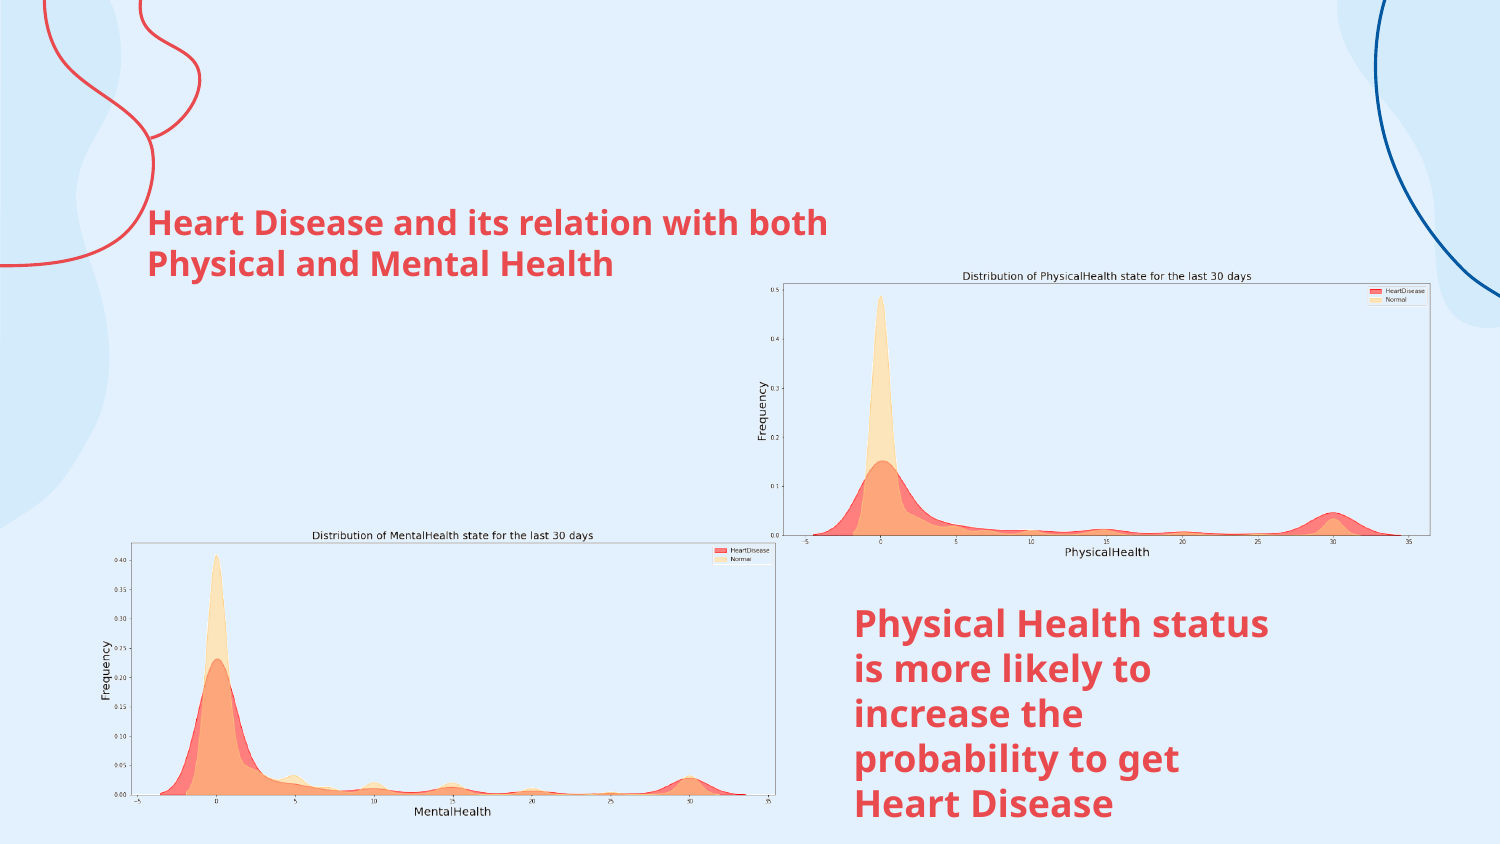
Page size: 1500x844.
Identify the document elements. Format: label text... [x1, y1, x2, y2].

picture [96, 263, 1433, 821]
title Heart Disease and its relation with both Physical and Mental Health [131, 185, 949, 301]
text_box Physical Health status is more likely to increase the probability to get Heart Disease [838, 592, 1305, 832]
